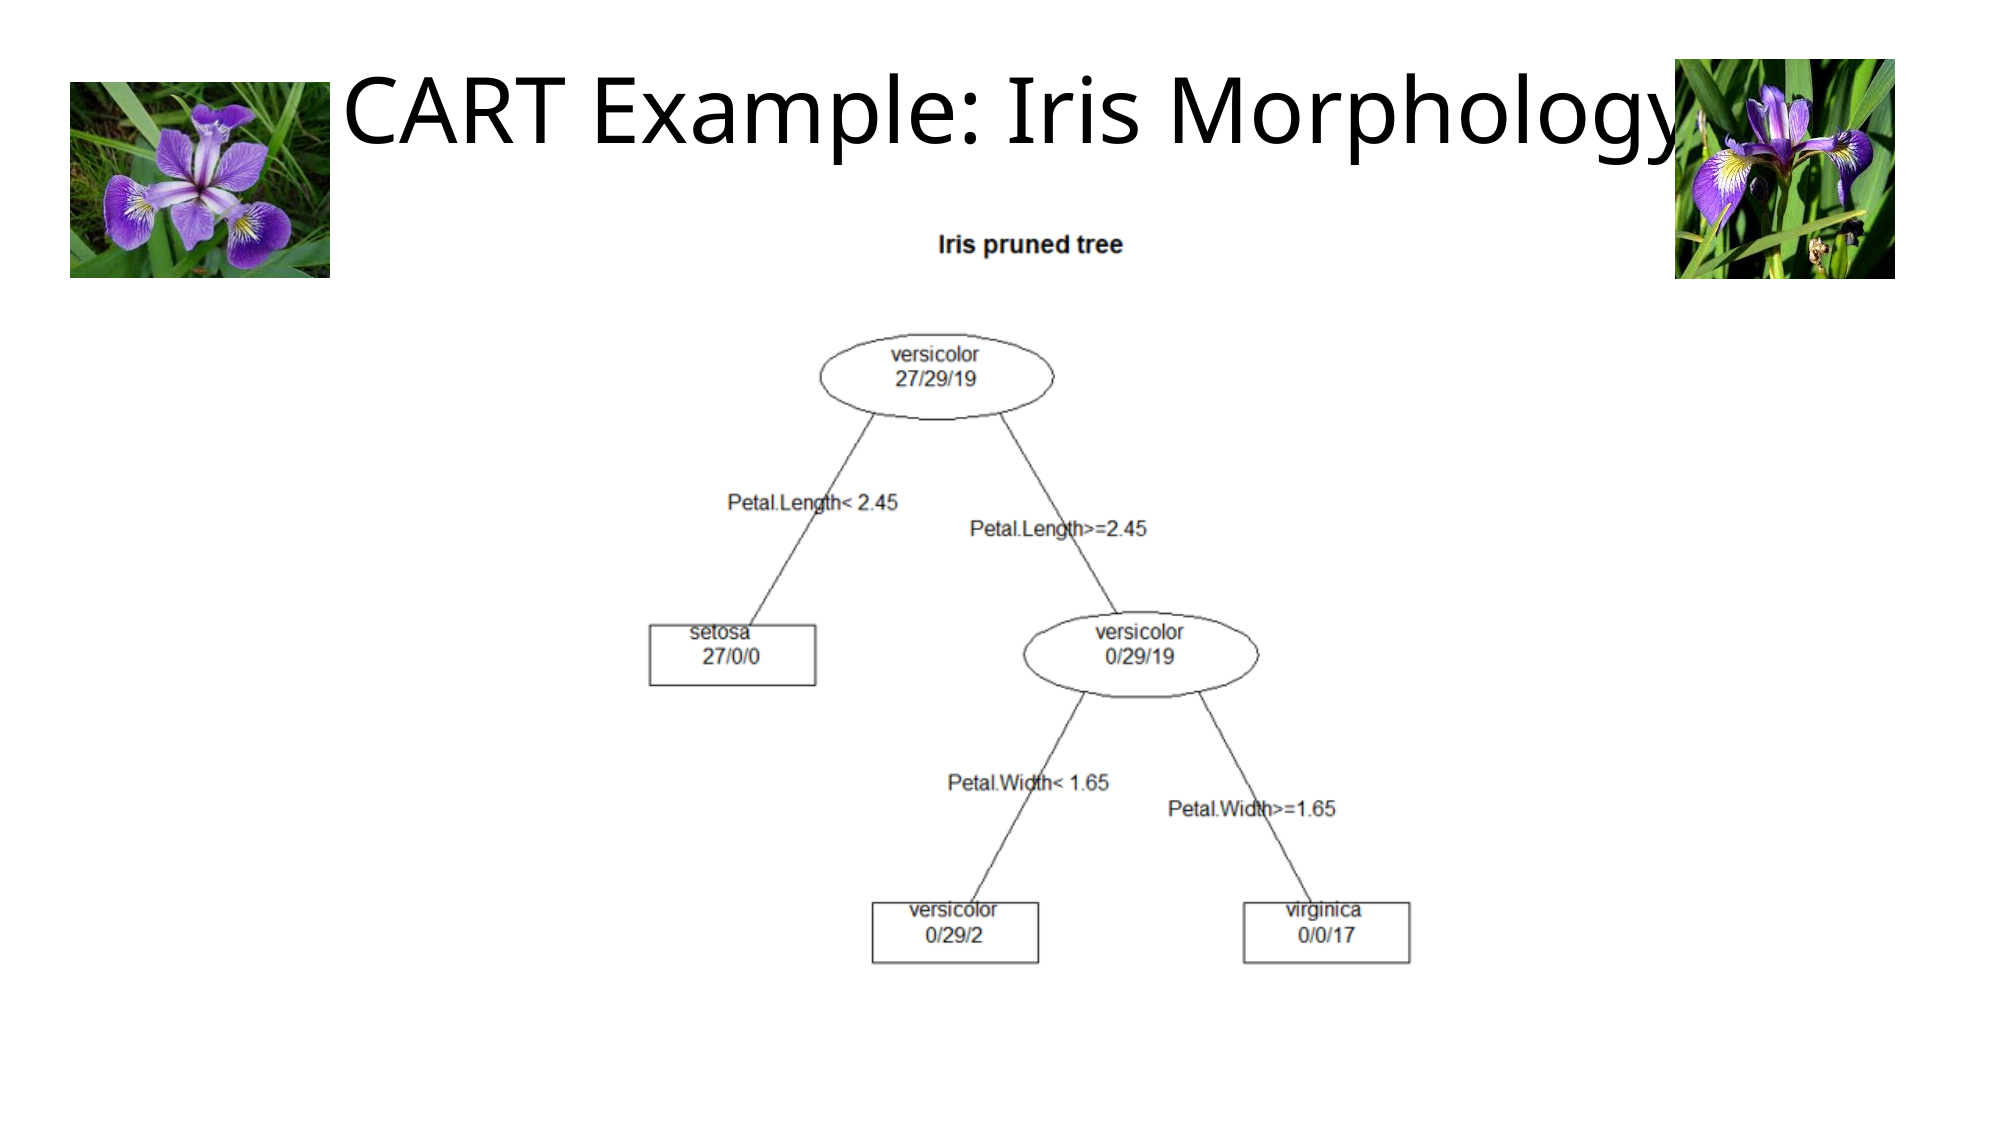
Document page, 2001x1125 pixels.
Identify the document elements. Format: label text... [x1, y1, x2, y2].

title CART Example: Iris Morphology [156, 4, 1882, 223]
picture [575, 222, 1532, 982]
picture [70, 82, 330, 278]
picture [1675, 59, 1895, 279]
